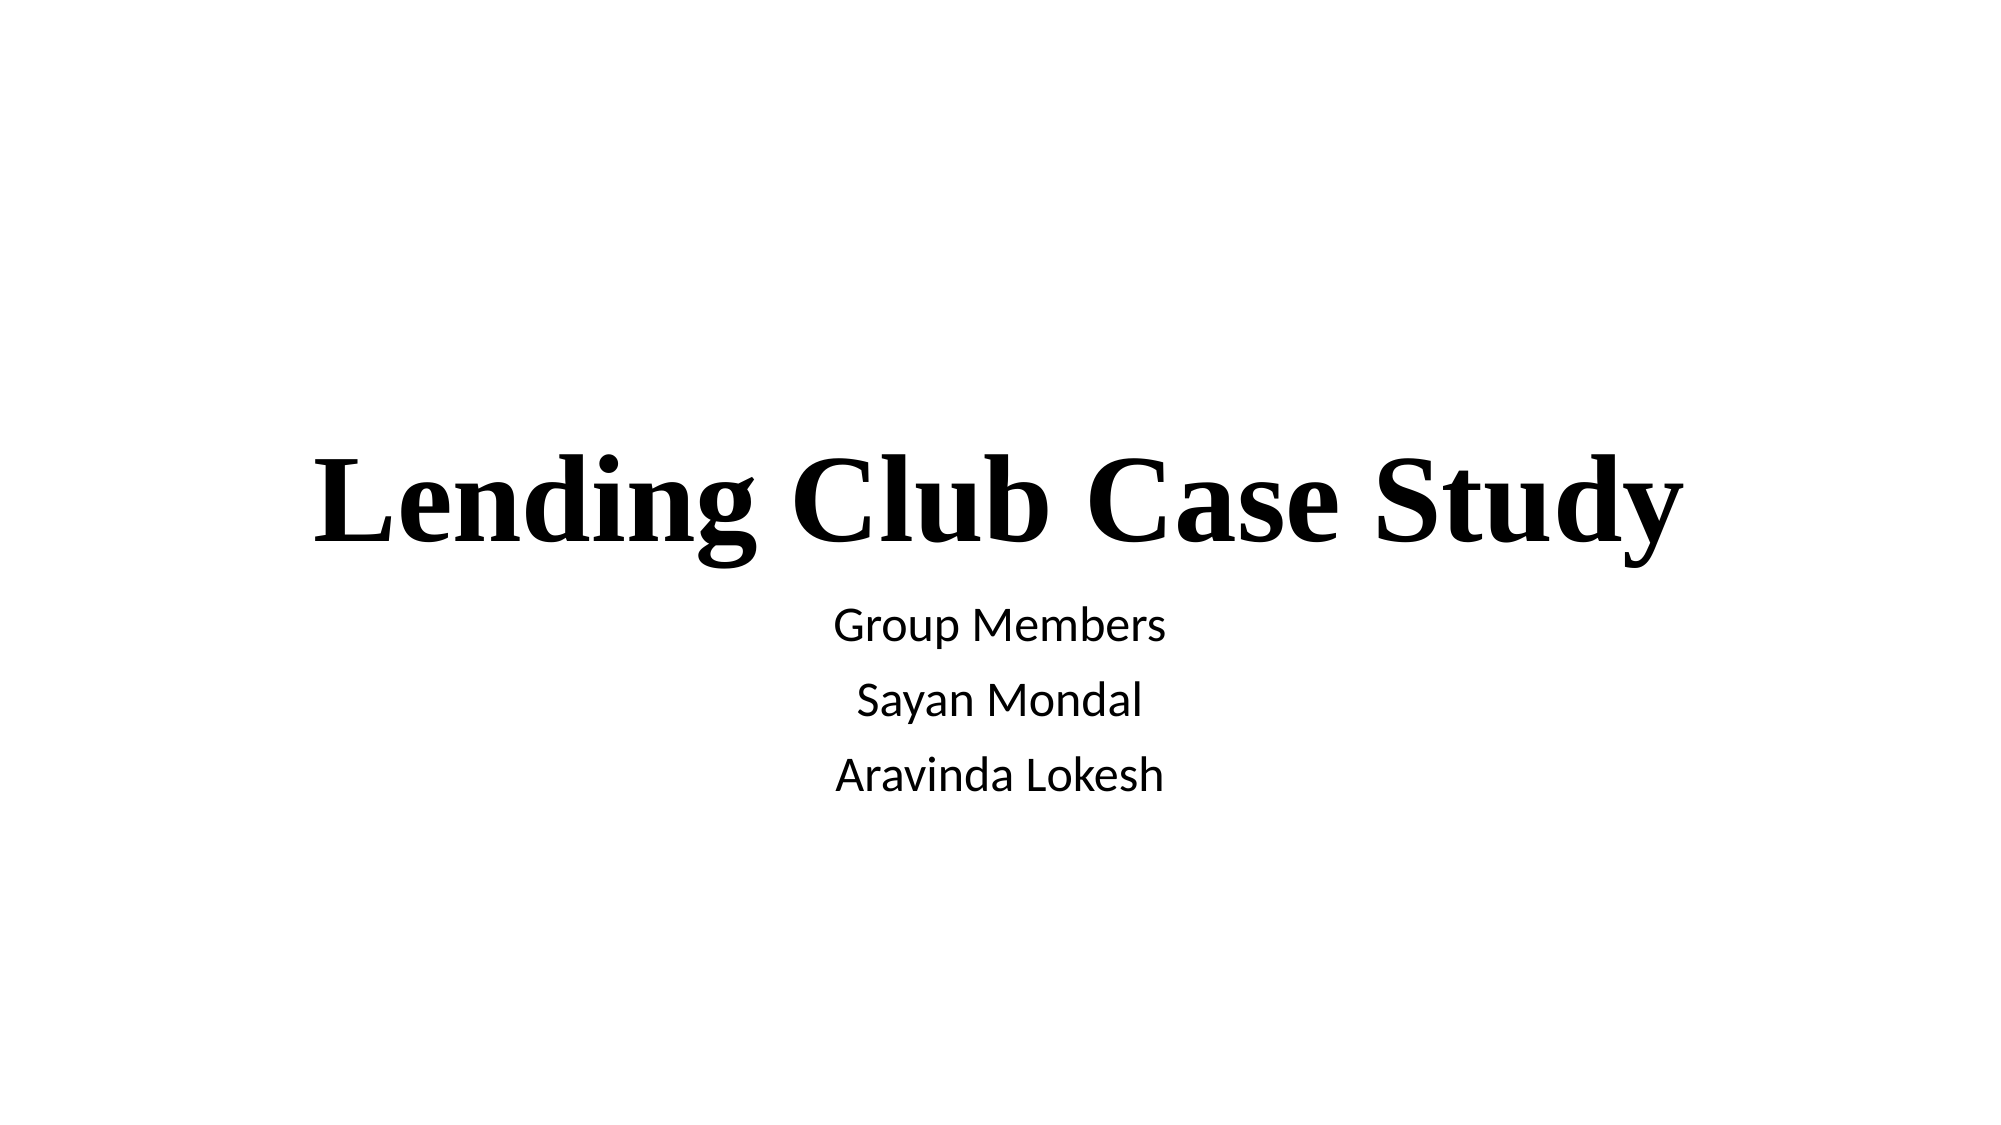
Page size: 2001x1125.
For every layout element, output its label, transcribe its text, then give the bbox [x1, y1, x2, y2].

title Lending Club Case Study [249, 184, 1750, 576]
subtitle Group Members Sayan Mondal Aravinda Lokesh [249, 590, 1750, 863]
